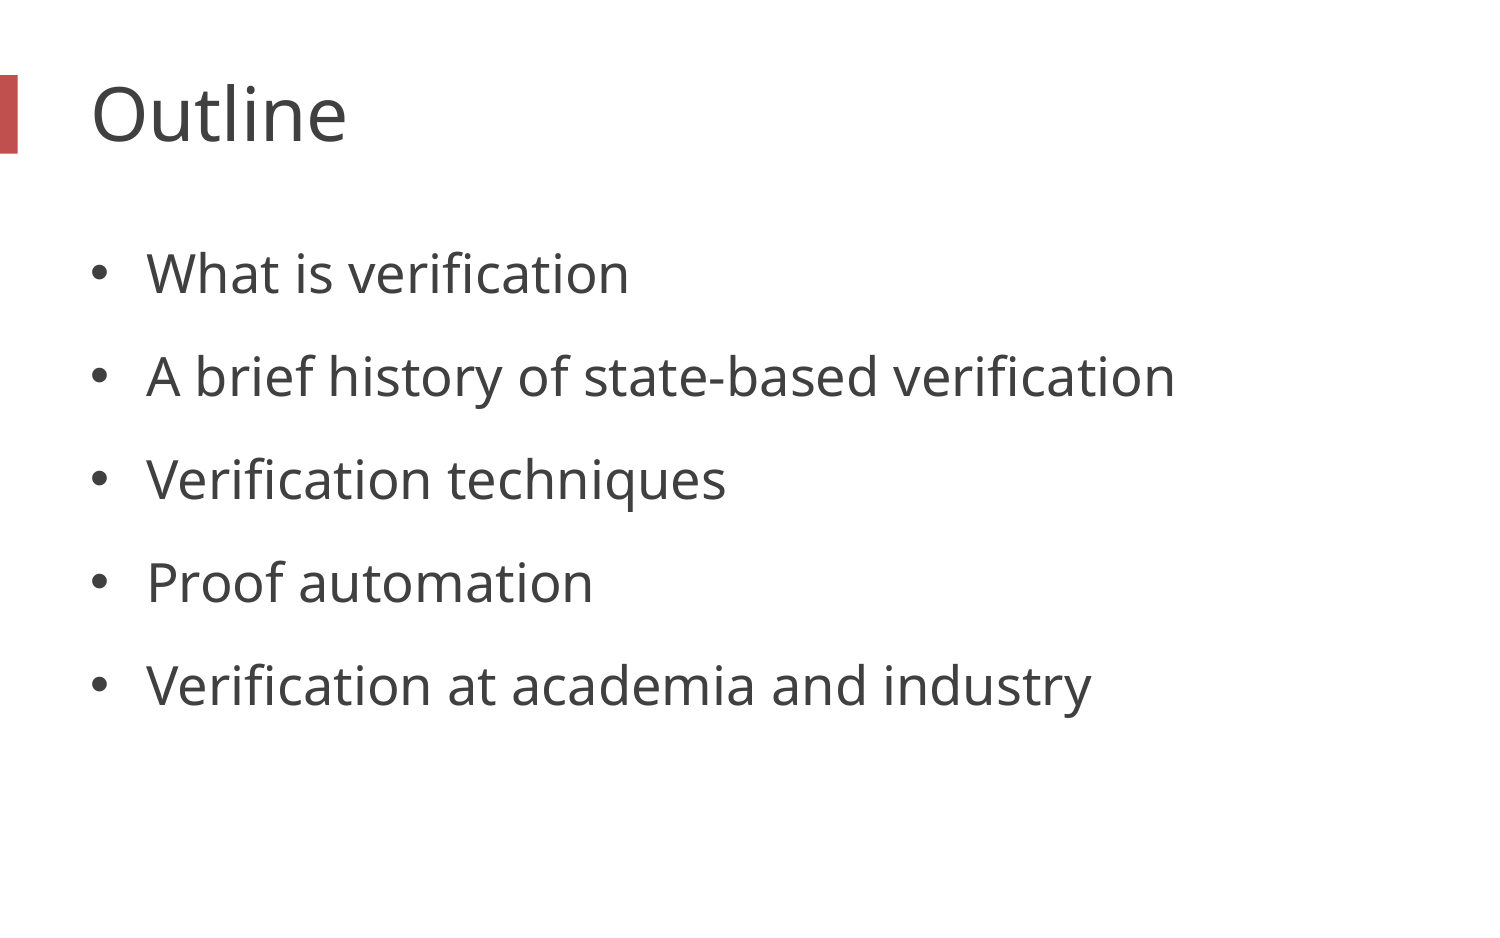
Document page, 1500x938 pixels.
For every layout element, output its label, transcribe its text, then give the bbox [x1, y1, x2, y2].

title Outline [75, 37, 1425, 186]
list What is verification A brief history of state-based verification Verification techniques Proof automation Verification at academia and industry [75, 218, 1425, 883]
